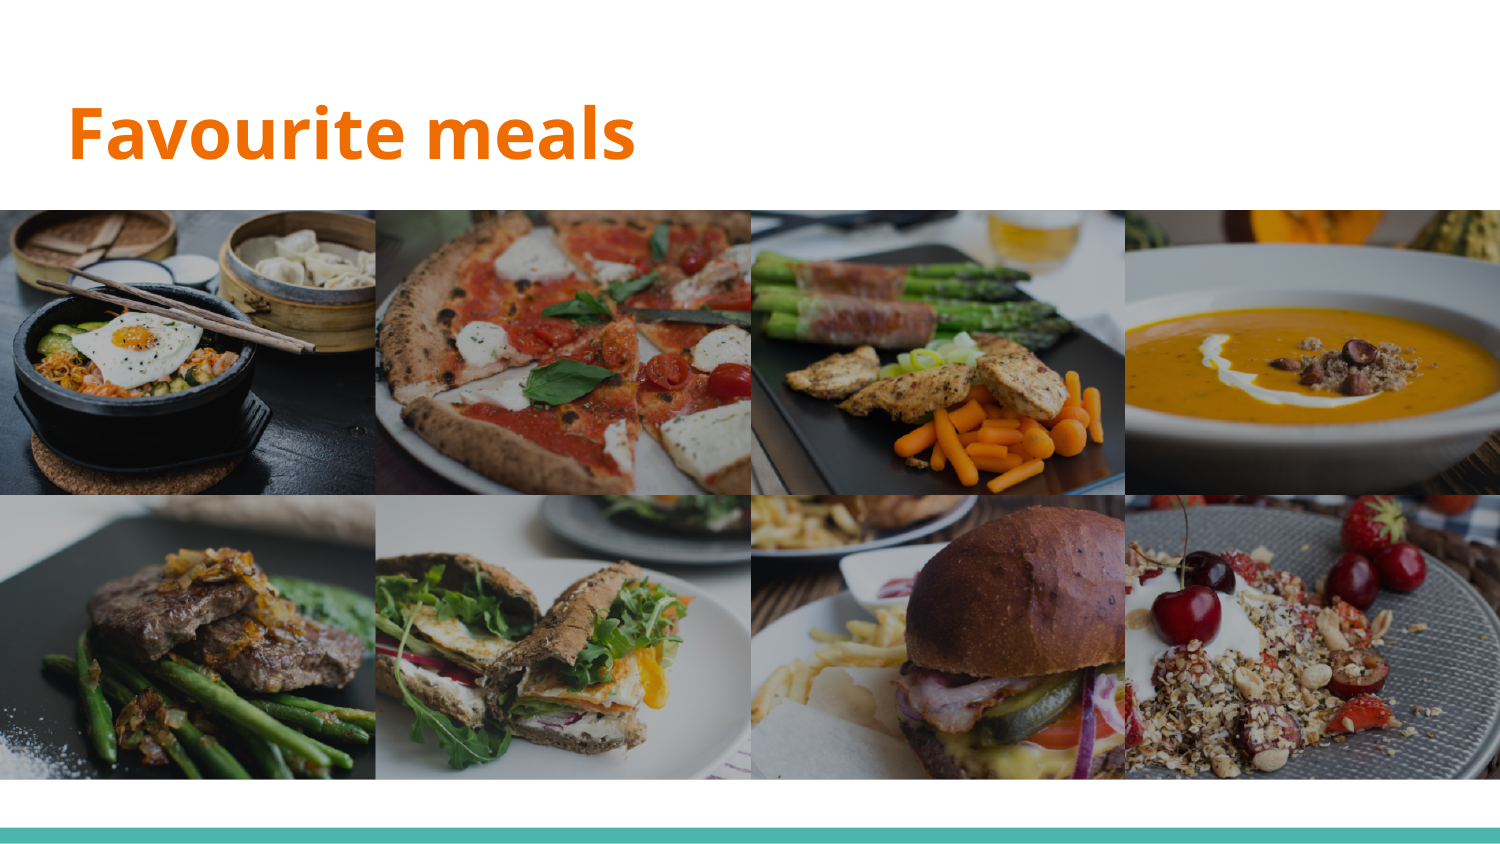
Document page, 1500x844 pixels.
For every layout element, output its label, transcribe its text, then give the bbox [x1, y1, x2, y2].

picture [0, 207, 1500, 780]
title Favourite meals [51, 72, 1449, 189]
